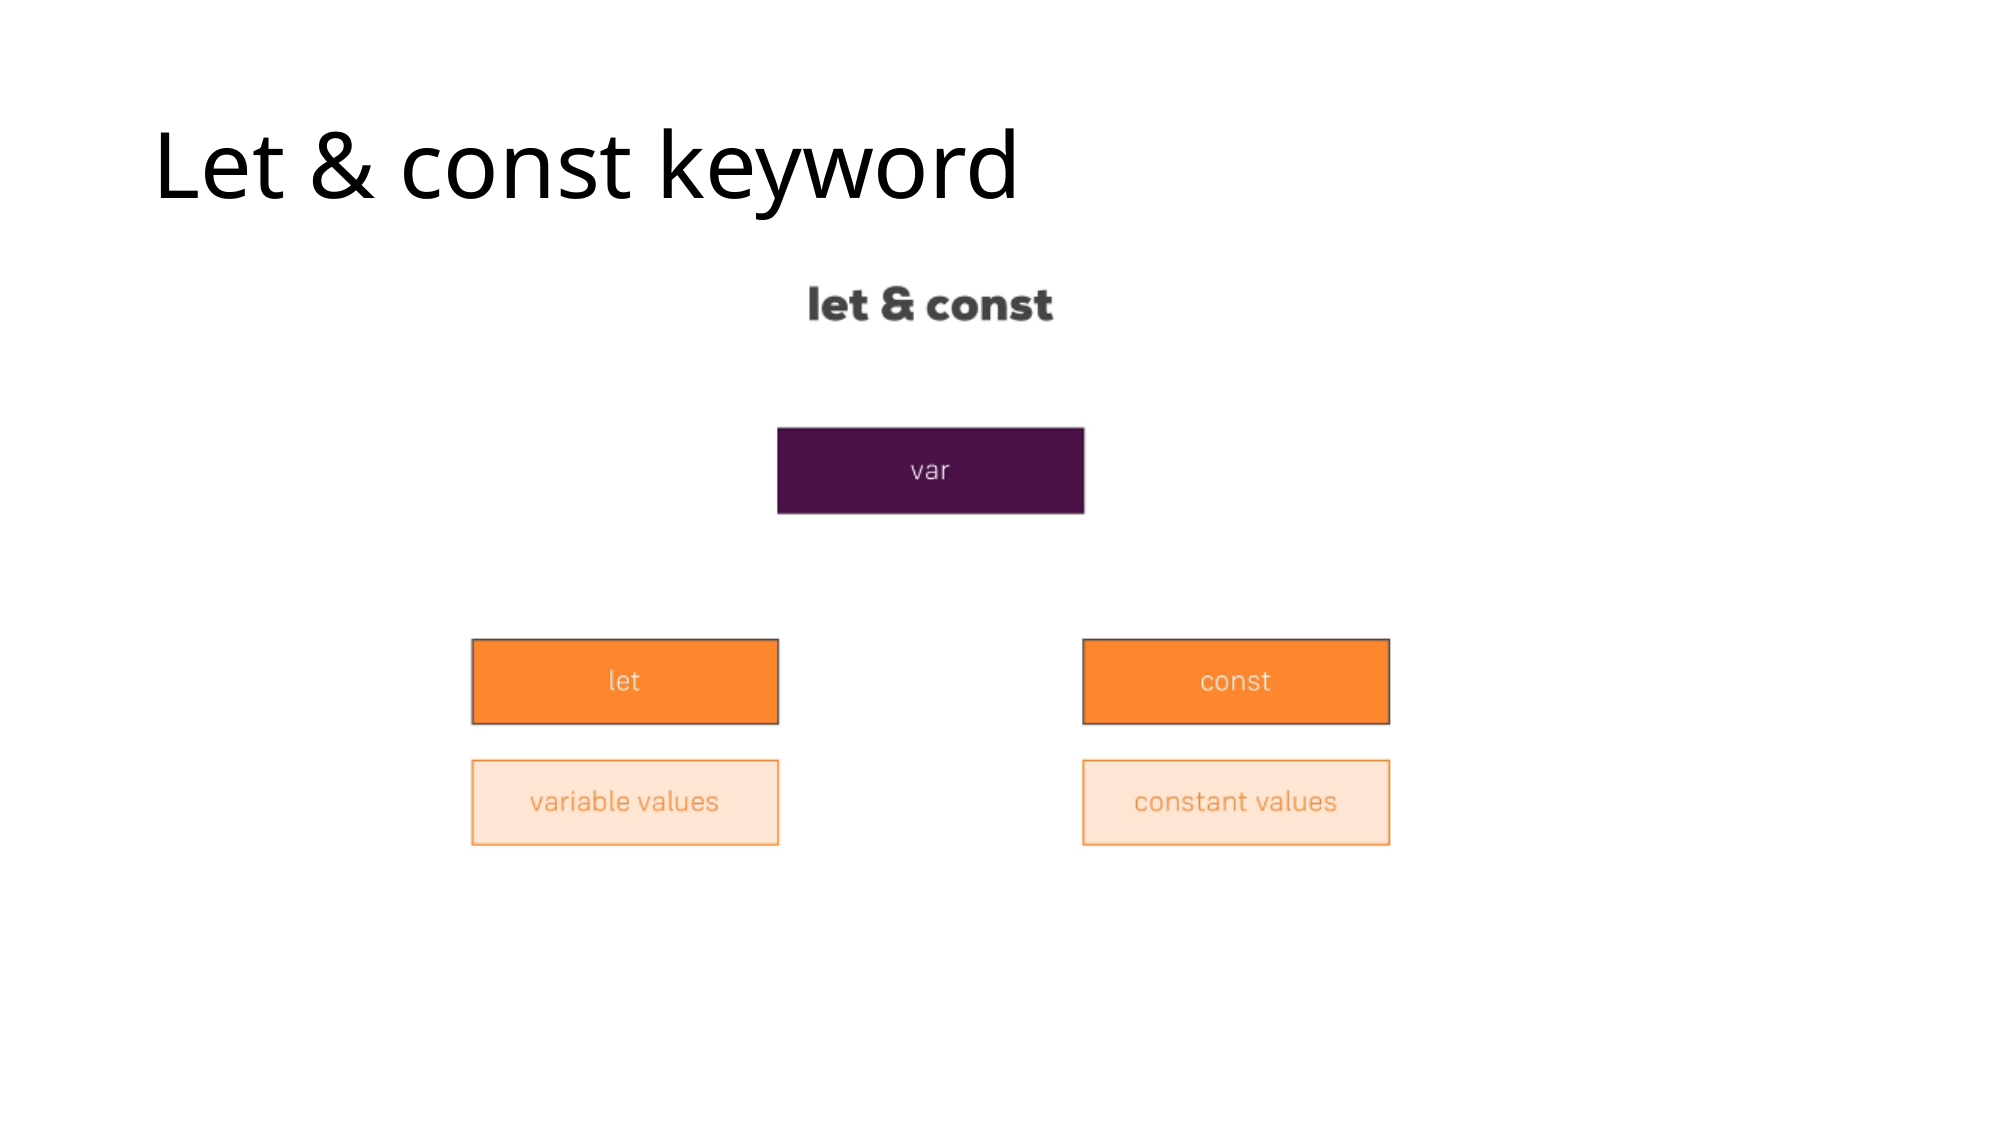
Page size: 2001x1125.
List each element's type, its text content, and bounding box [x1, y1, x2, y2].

title Let & const keyword [137, 59, 1863, 278]
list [324, 277, 1582, 958]
